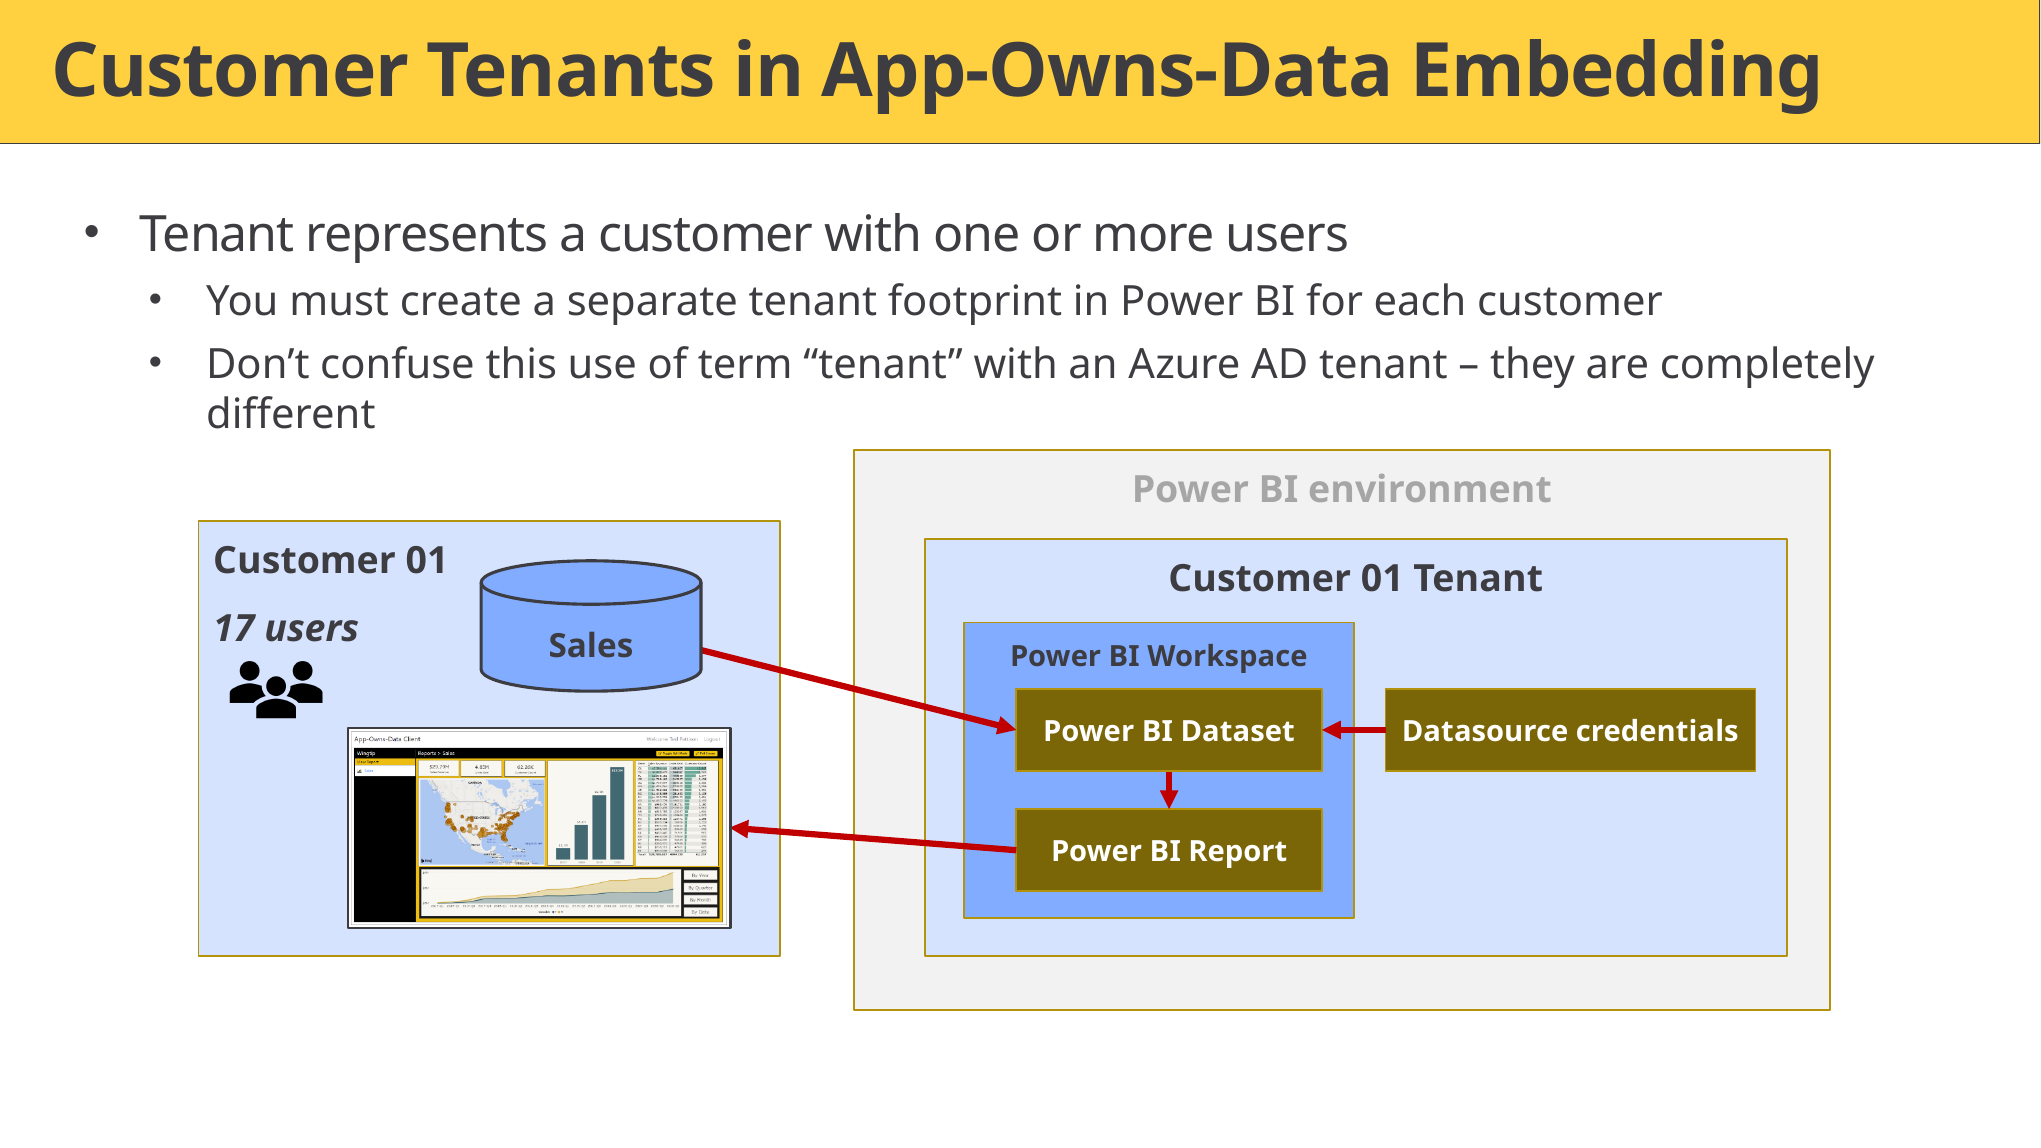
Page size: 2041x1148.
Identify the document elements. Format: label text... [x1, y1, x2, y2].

text_box Power BI Workspace [963, 622, 1355, 728]
picture [223, 637, 329, 743]
text_box Sales [480, 559, 702, 693]
text_box Customer 01 Tenant [924, 538, 1788, 957]
text_box Power BI Workspace [963, 731, 1355, 919]
text_box Power BI Report [1015, 808, 1323, 892]
text_box Power BI Dataset [1015, 688, 1323, 772]
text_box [730, 827, 1017, 851]
text_box Power BI environment [853, 449, 1831, 1011]
text_box Customer 01 17 users [198, 520, 781, 957]
list Tenant represents a customer with one or more users You must create a separate tenant footprint in Power BI for each customer Don’t confuse this use of term “tenant” with an Azure AD tenant – they are completely different [83, 201, 1988, 389]
picture [348, 728, 730, 927]
text_box Datasource credentials [1385, 688, 1756, 772]
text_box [691, 647, 1017, 731]
title Customer Tenants in App-Owns-Data Embedding [51, 31, 1988, 113]
